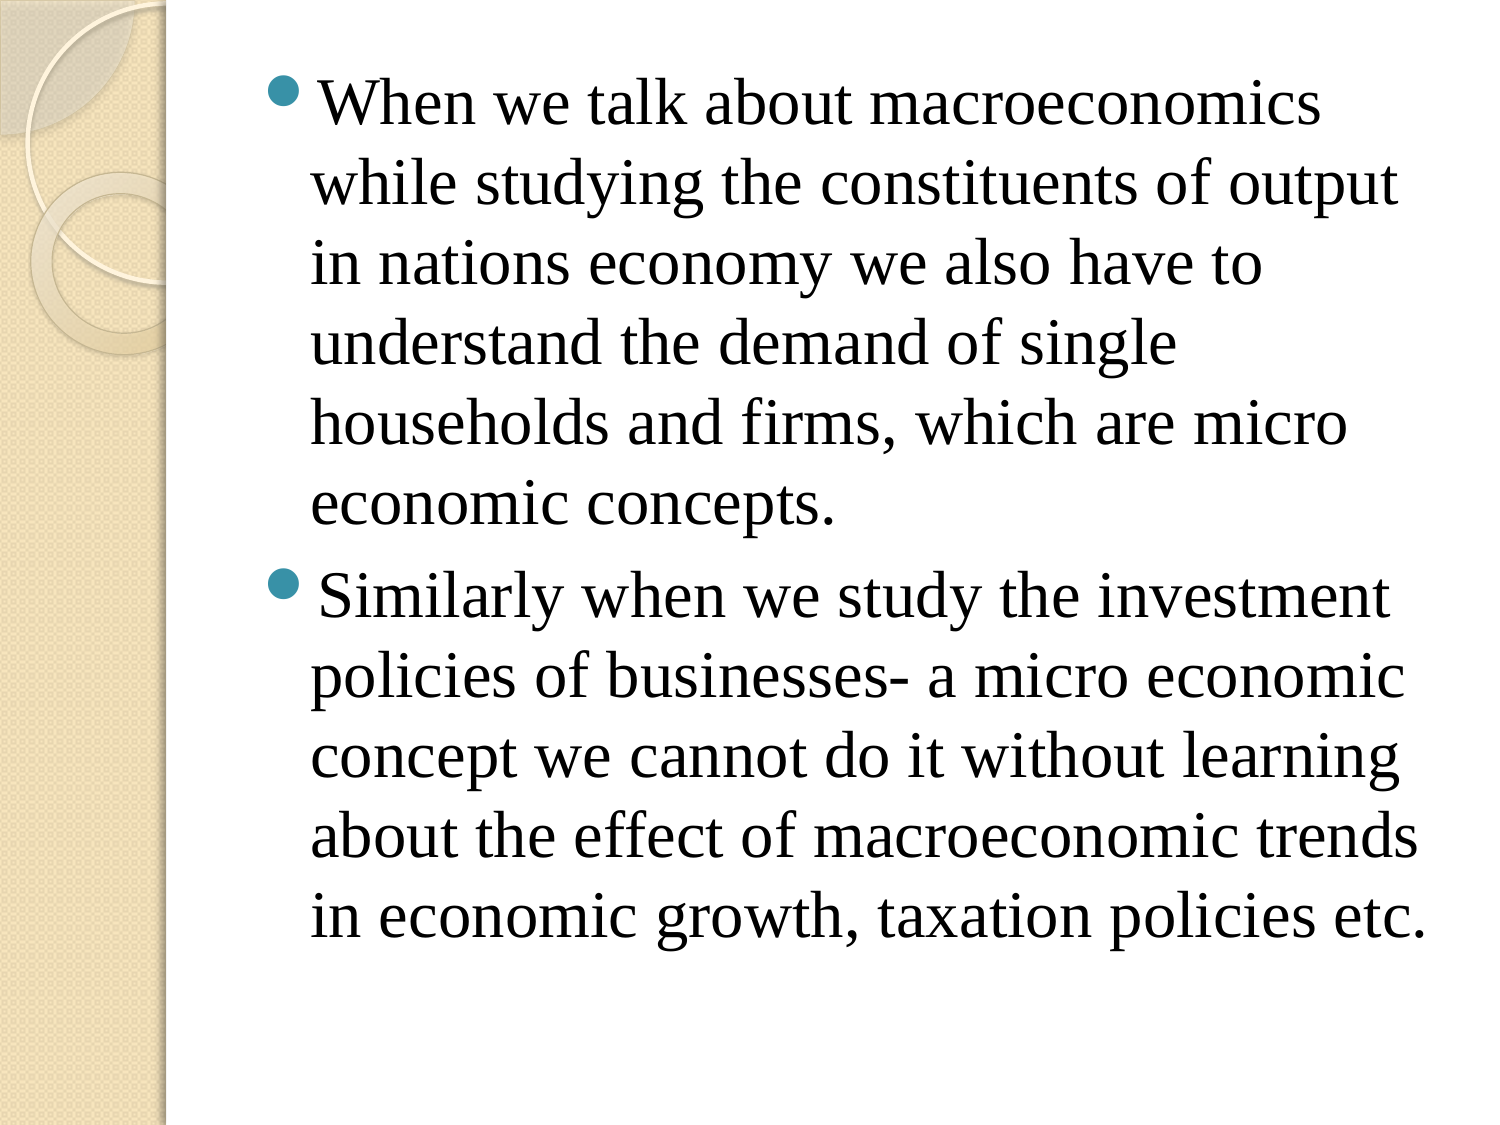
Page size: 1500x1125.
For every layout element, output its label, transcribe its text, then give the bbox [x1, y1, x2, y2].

list When we talk about macroeconomics while studying the constituents of output in nations economy we also have to understand the demand of single households and firms, which are micro economic concepts. Similarly when we study the investment policies of businesses- a micro economic concept we cannot do it without learning about the effect of macroeconomic trends in economic growth, taxation policies etc. [235, 50, 1466, 1025]
